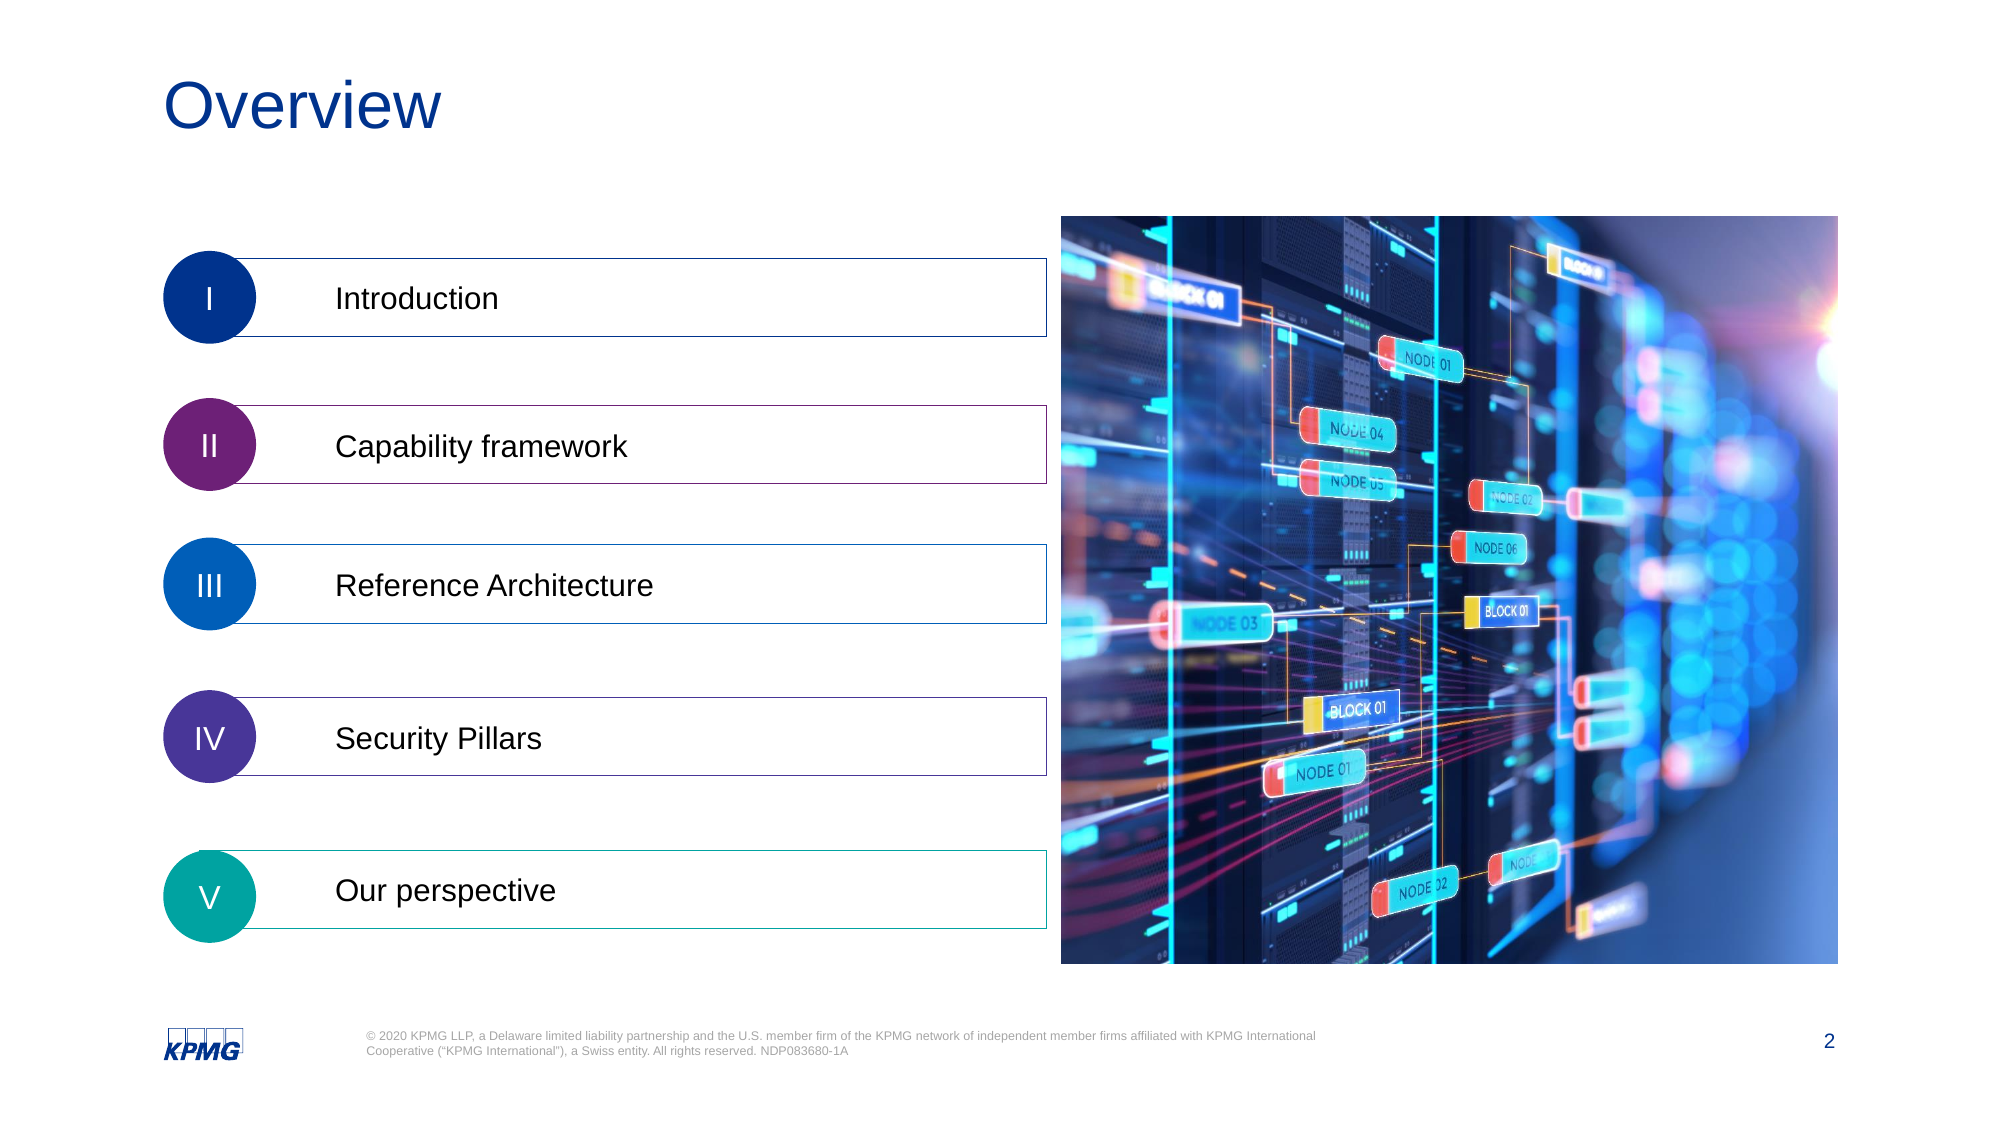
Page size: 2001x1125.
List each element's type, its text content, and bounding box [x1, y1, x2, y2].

text_box IV [162, 689, 258, 785]
text_box II [162, 397, 258, 492]
text_box Our perspective [220, 849, 1047, 929]
text_box Introduction [236, 257, 1047, 338]
text_box Reference Architecture [237, 544, 1047, 624]
title Overview [163, 70, 1837, 159]
text_box Capability framework [236, 404, 1047, 485]
picture [1061, 216, 1838, 964]
text_box III [162, 536, 258, 632]
text_box Security Pillars [236, 696, 1047, 777]
text_box V [162, 849, 258, 944]
text_box I [162, 249, 258, 345]
